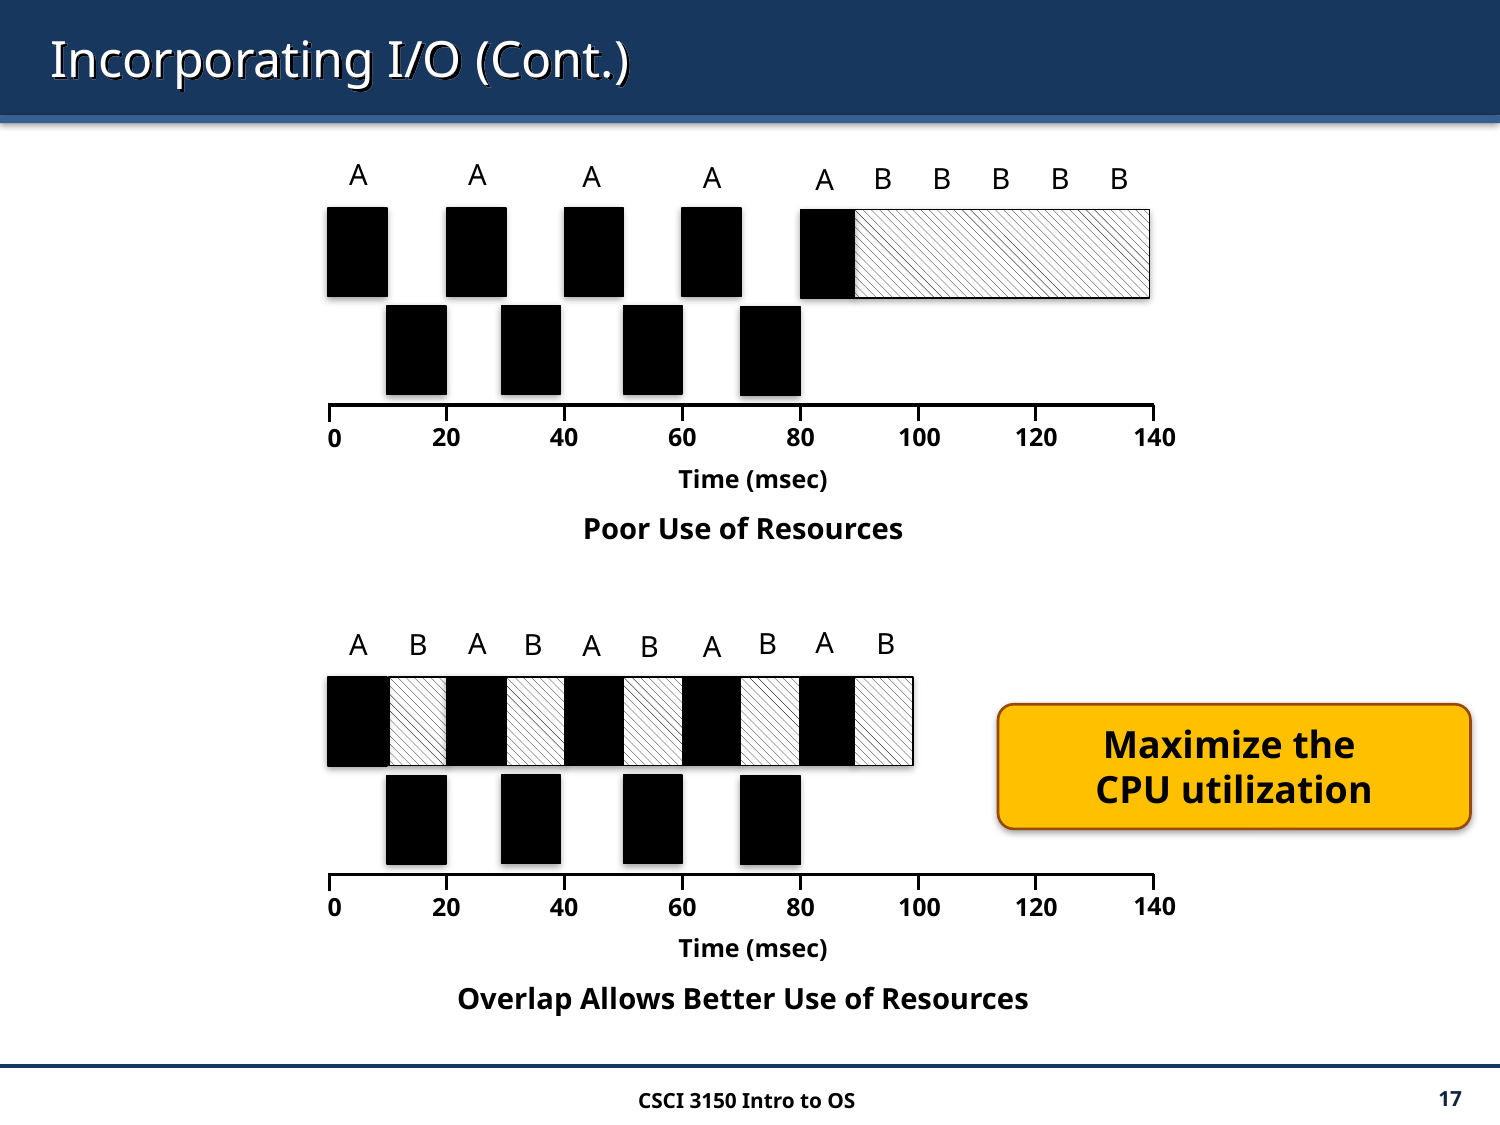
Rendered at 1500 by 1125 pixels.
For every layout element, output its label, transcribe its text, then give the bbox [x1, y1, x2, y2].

text_box [384, 776, 449, 867]
text_box A [328, 618, 388, 669]
text_box 60 [647, 883, 718, 925]
text_box B [388, 619, 448, 670]
text_box [391, 674, 443, 769]
text_box 140 [1113, 883, 1196, 928]
text_box A [795, 616, 855, 667]
text_box 20 [410, 883, 482, 929]
text_box Time (msec) [628, 925, 877, 971]
text_box [620, 776, 685, 867]
text_box [325, 674, 390, 769]
text_box 100 [878, 883, 961, 929]
text_box A [447, 618, 507, 668]
text_box B [620, 620, 680, 671]
text_box 120 [995, 883, 1078, 929]
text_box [312, 148, 1197, 555]
title Incorporating I/O (Cont.) [34, 8, 1477, 106]
text_box [737, 674, 803, 769]
text_box [498, 776, 564, 867]
text_box [569, 674, 619, 769]
text_box B [503, 619, 563, 670]
text_box [687, 674, 736, 769]
text_box [804, 674, 850, 769]
text_box [737, 776, 804, 868]
slide_number 17 [1306, 1081, 1483, 1118]
text_box 80 [765, 883, 836, 925]
text_box Maximize the CPU utilization [994, 701, 1474, 833]
text_box B [738, 618, 798, 668]
text_box 40 [528, 883, 600, 929]
text_box 0 [312, 884, 349, 929]
text_box [444, 674, 502, 769]
footer CSCI 3150 Intro to OS [497, 1079, 997, 1117]
text_box [503, 674, 568, 769]
text_box [851, 674, 916, 769]
text_box B [856, 618, 916, 668]
text_box A [563, 619, 622, 670]
text_box [620, 674, 686, 769]
text_box A [682, 621, 742, 671]
text_box Overlap Allows Better Use of Resources [432, 972, 1055, 1023]
